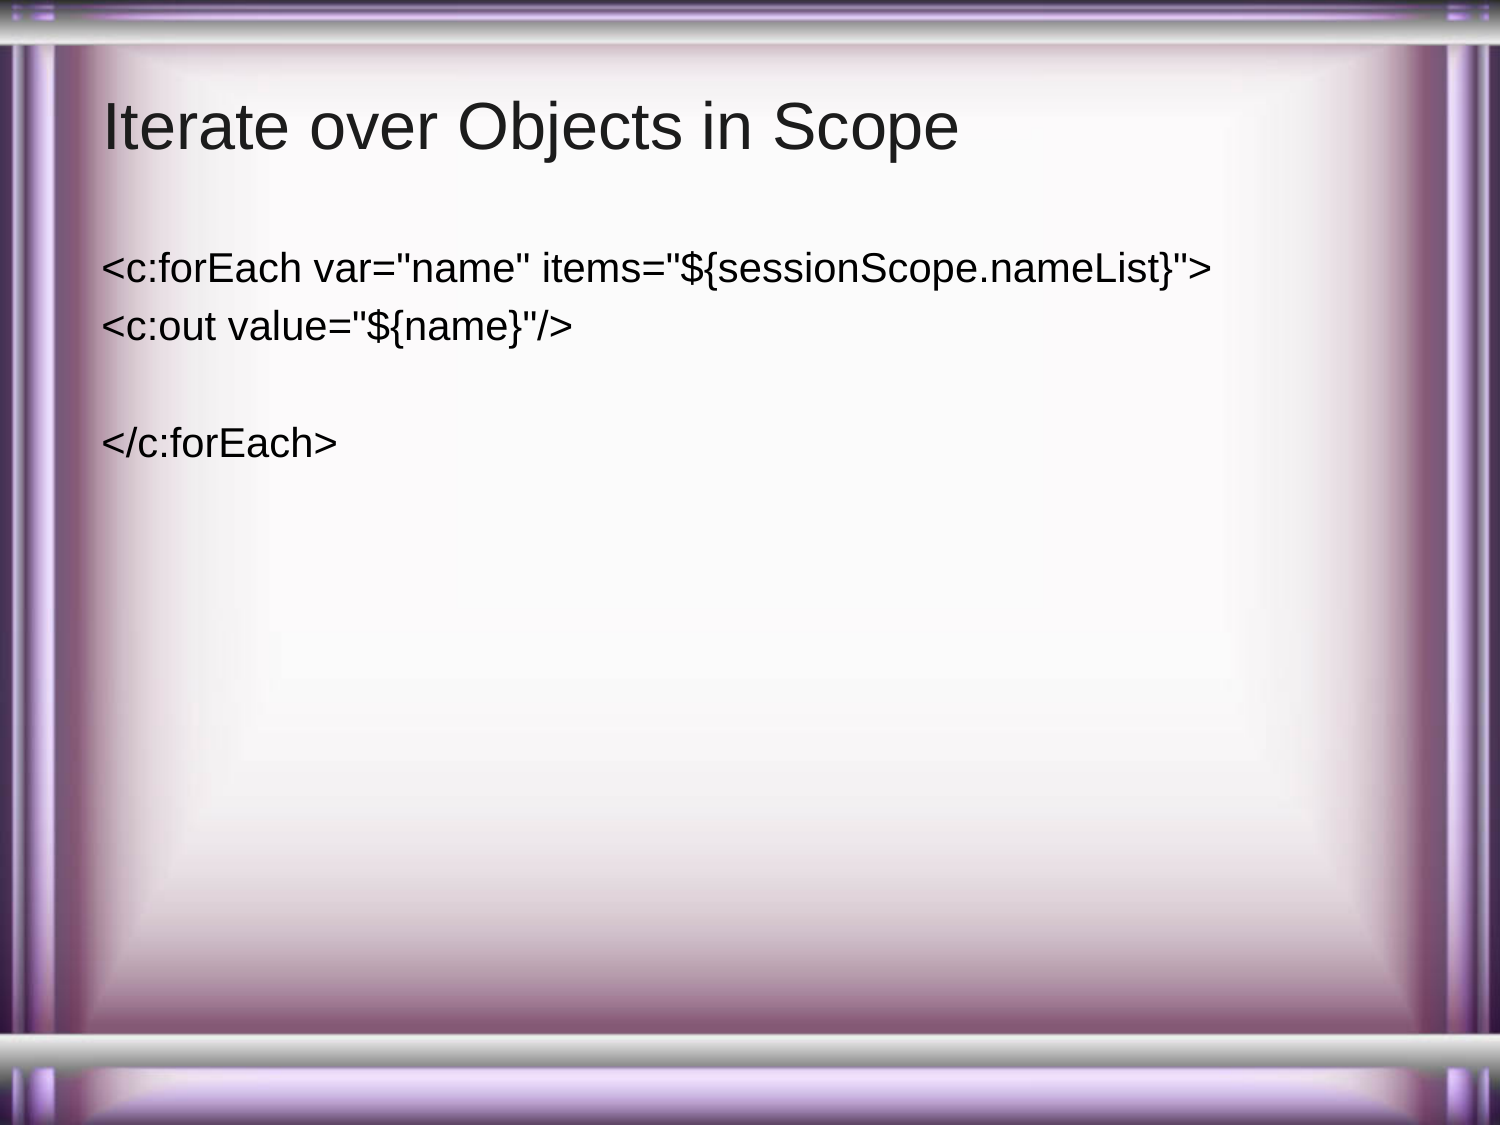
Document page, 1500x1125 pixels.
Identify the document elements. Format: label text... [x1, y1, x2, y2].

list <c:forEach var="name" items="${sessionScope.nameList}"> <c:out value="${name}"/> </c:forEach> [75, 174, 1425, 1005]
title Iterate over Objects in Scope [87, 62, 1438, 183]
picture [0, 0, 1500, 1125]
